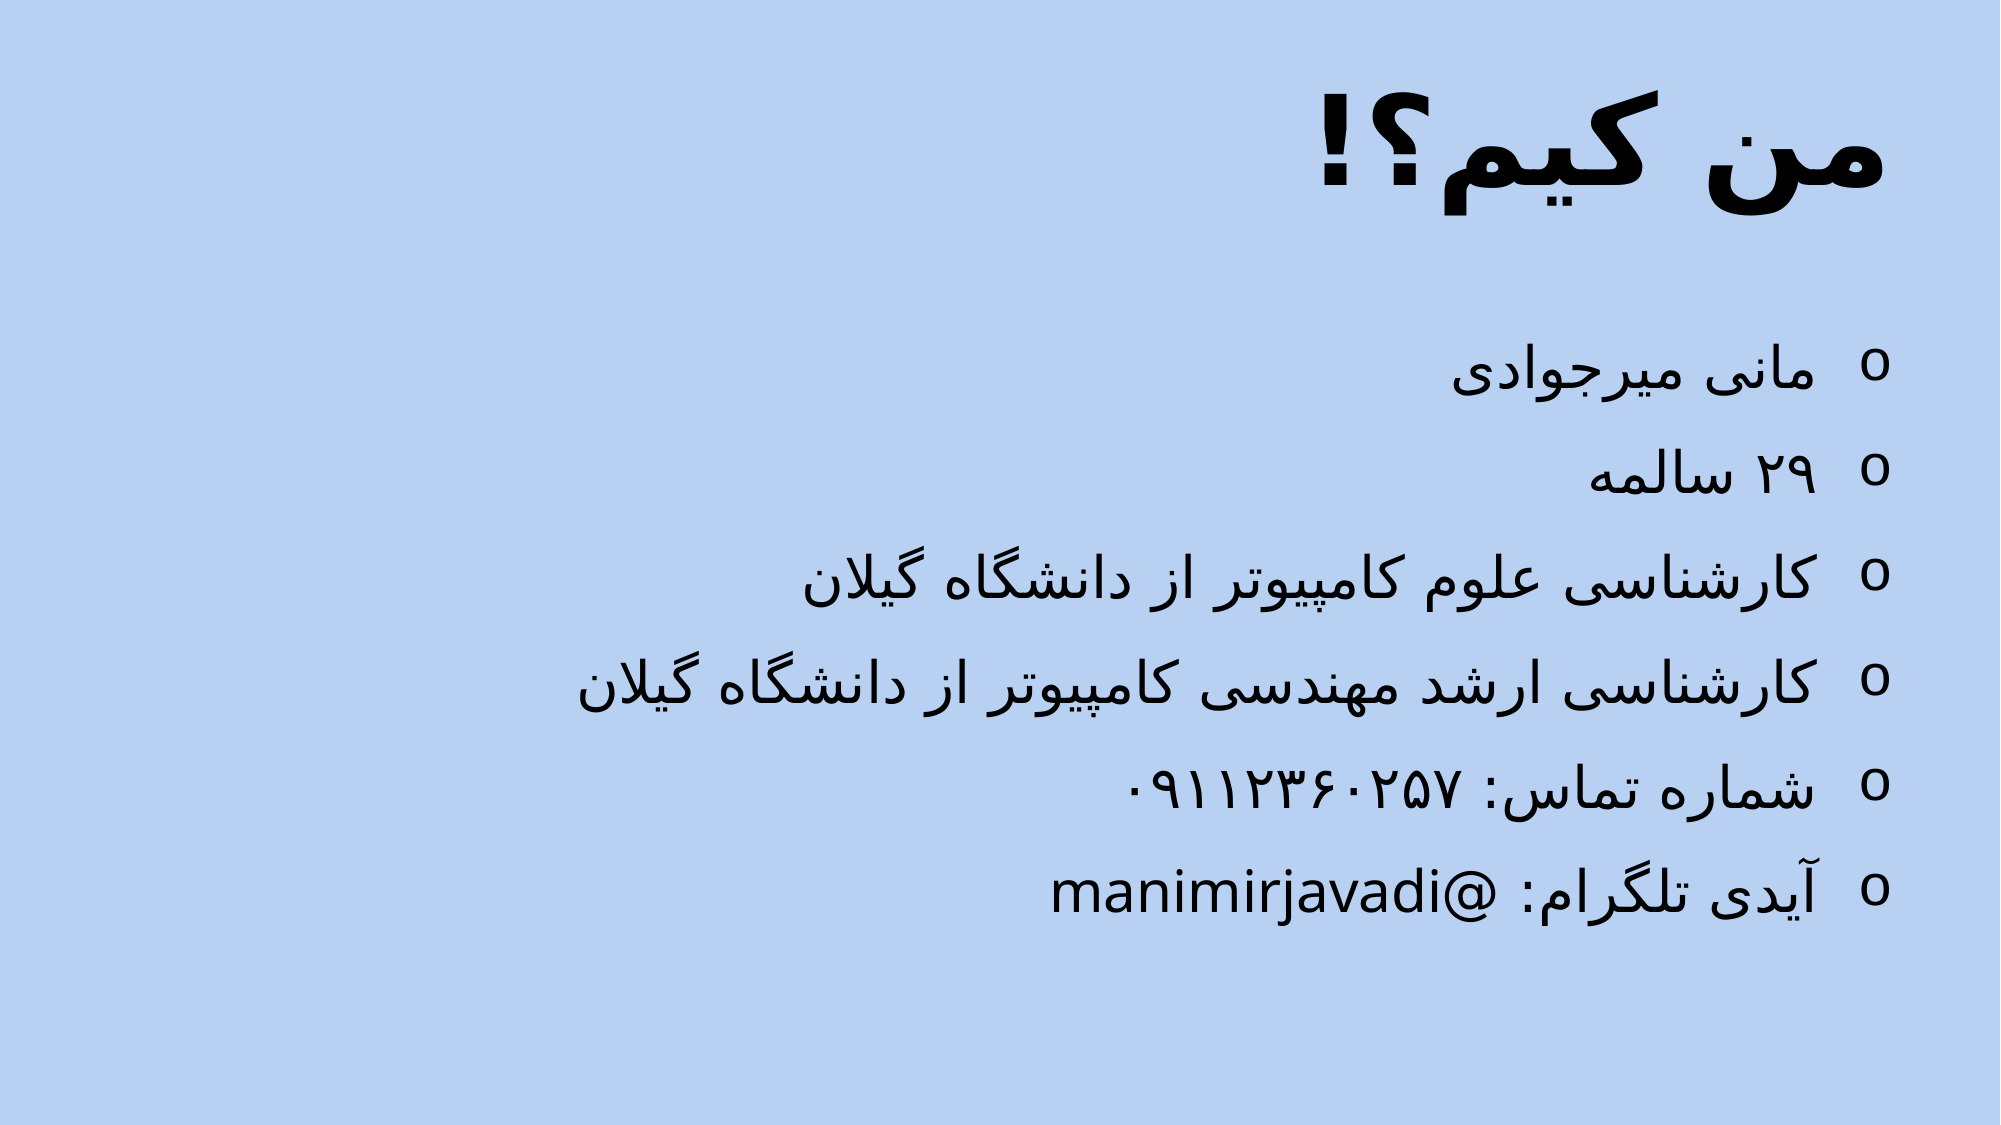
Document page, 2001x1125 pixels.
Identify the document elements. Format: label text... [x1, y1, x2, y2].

text_box مانی میرجوادی ۲۹ سالمه کارشناسی علوم کامپیوتر از دانشگاه گیلان کارشناسی ارشد مهندسی کامپیوتر از دانشگاه گیلان شماره تماس: ۰۹۱۱۲۳۶۰۲۵۷ آیدی تلگرام: @manimirjavadi [92, 287, 1908, 1037]
text_box من کیم؟! [999, 53, 1907, 218]
